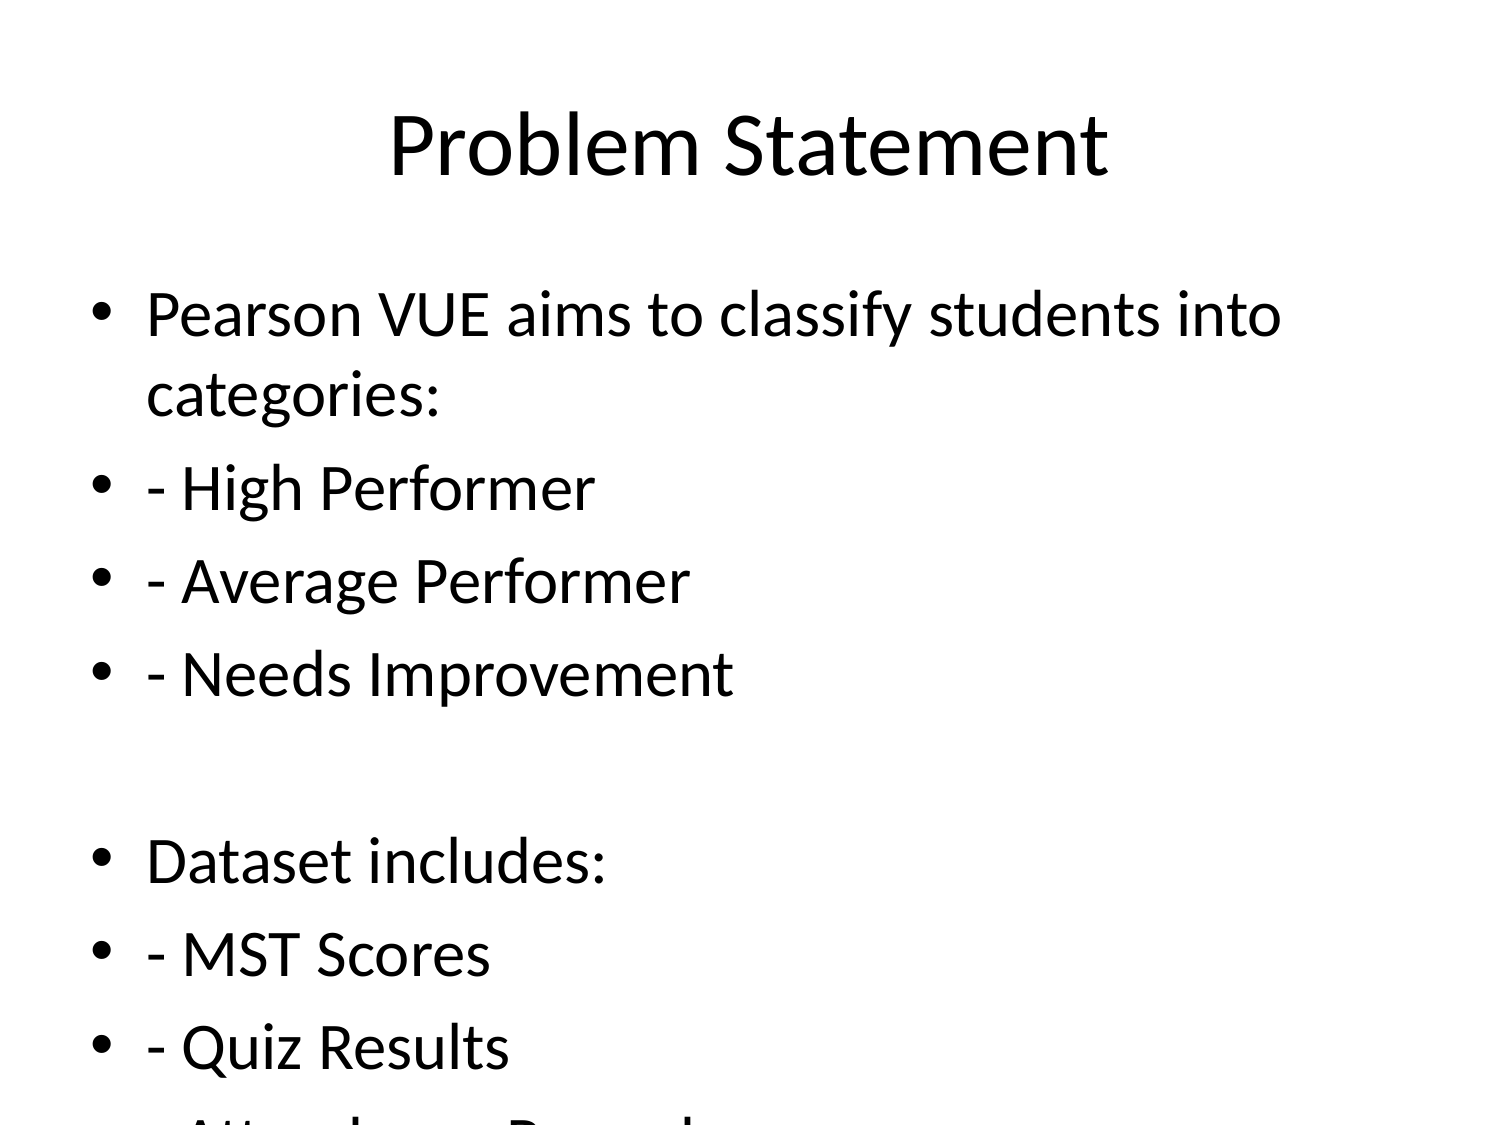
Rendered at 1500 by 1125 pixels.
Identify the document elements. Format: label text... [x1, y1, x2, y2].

list Pearson VUE aims to classify students into categories: - High Performer - Average Performer - Needs Improvement Dataset includes: - MST Scores - Quiz Results - Attendance Records - Assignment Performance [75, 262, 1425, 1005]
title Problem Statement [75, 45, 1425, 233]
